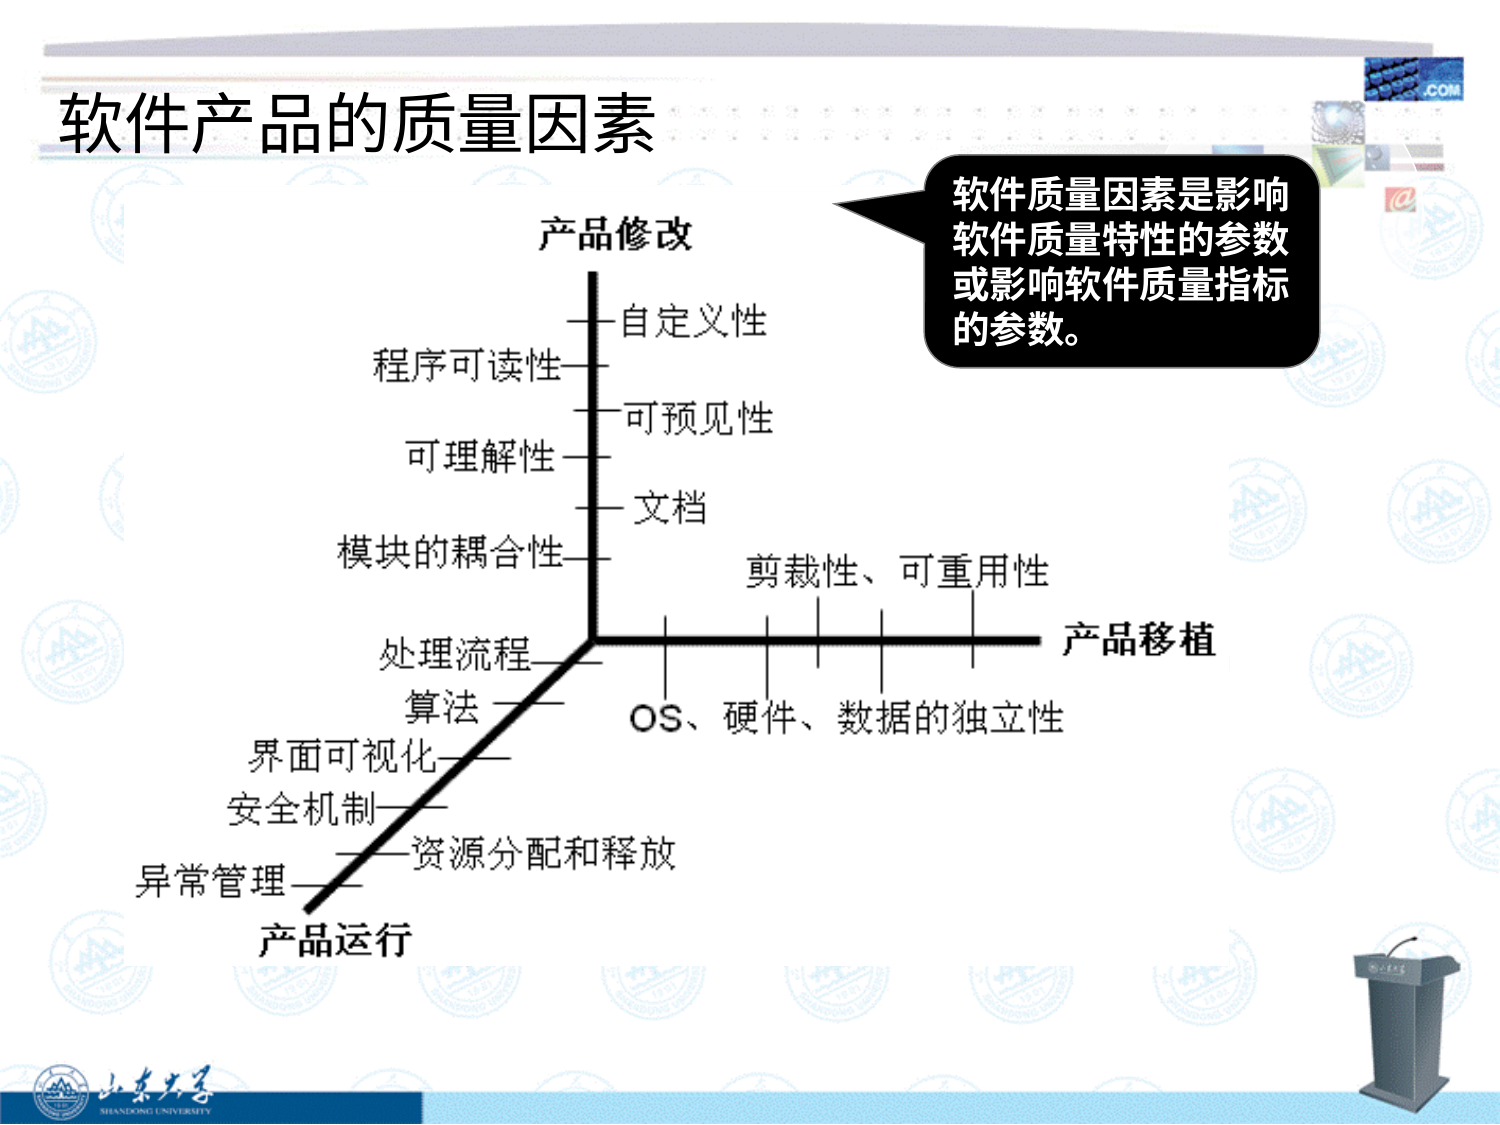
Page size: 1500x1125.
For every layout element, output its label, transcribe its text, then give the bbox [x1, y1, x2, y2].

text_box 软件质量因素是影响软件质量特性的参数或影响软件质量指标的参数。 [925, 154, 1320, 368]
title 软件产品的质量因素 [42, 73, 1306, 156]
picture [0, 1, 1500, 1124]
